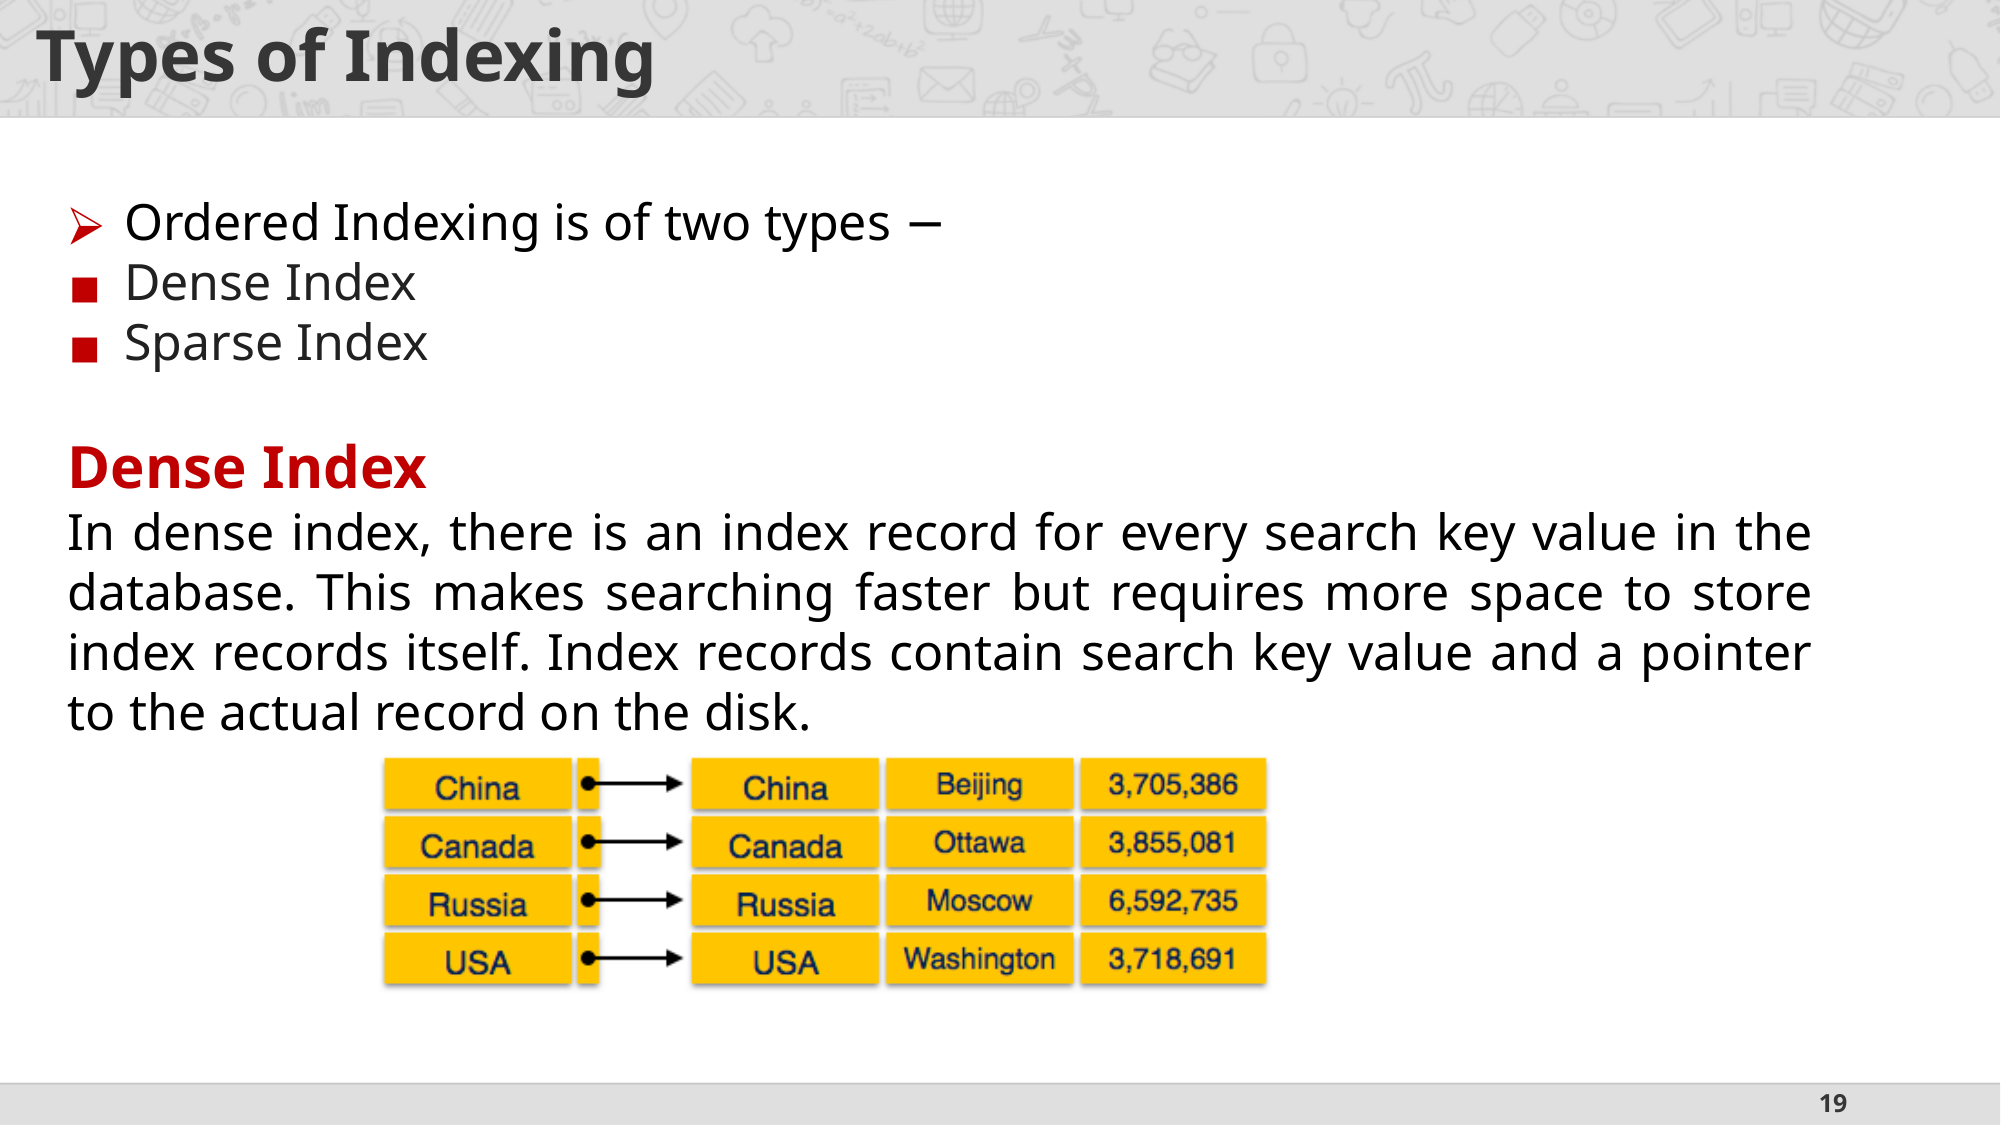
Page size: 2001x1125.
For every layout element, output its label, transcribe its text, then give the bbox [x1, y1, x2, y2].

title Types of Indexing [0, 0, 2000, 117]
text_box Ordered Indexing is of two types − Dense Index Sparse Index Dense Index In dense index, there is an index record for every search key value in the database. This makes searching faster but requires more space to store index records itself. Index records contain search key value and a pointer to the actual record on the disk. [52, 183, 1829, 793]
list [368, 738, 1291, 1005]
